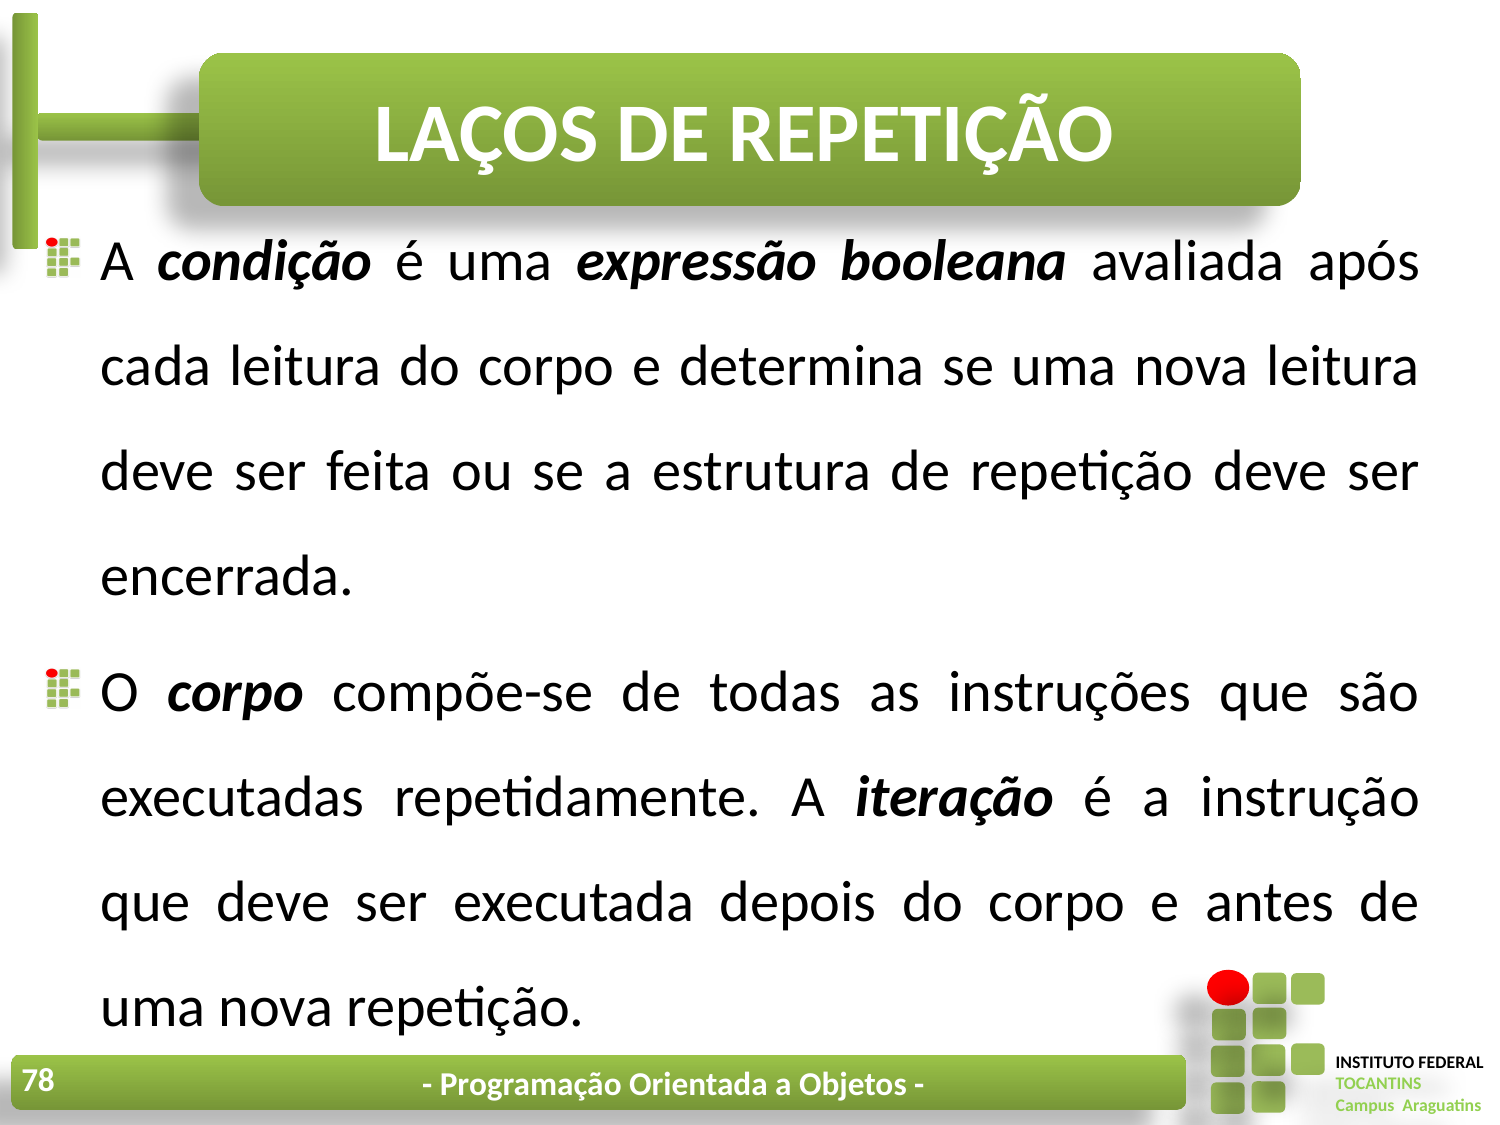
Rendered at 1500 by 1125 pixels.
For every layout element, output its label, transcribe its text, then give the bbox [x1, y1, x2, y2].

picture [44, 667, 81, 709]
slide_number 78 [6, 1051, 89, 1112]
picture [44, 236, 81, 278]
list A condição é uma expressão booleana avaliada após cada leitura do corpo e determina se uma nova leitura deve ser feita ou se a estrutura de repetição deve ser encerrada. O corpo compõe-se de todas as instruções que são executadas repetidamente. A iteração é a instrução que deve ser executada depois do corpo e antes de uma nova repetição. [29, 179, 1436, 1047]
title Laços de repetição [187, 45, 1301, 179]
